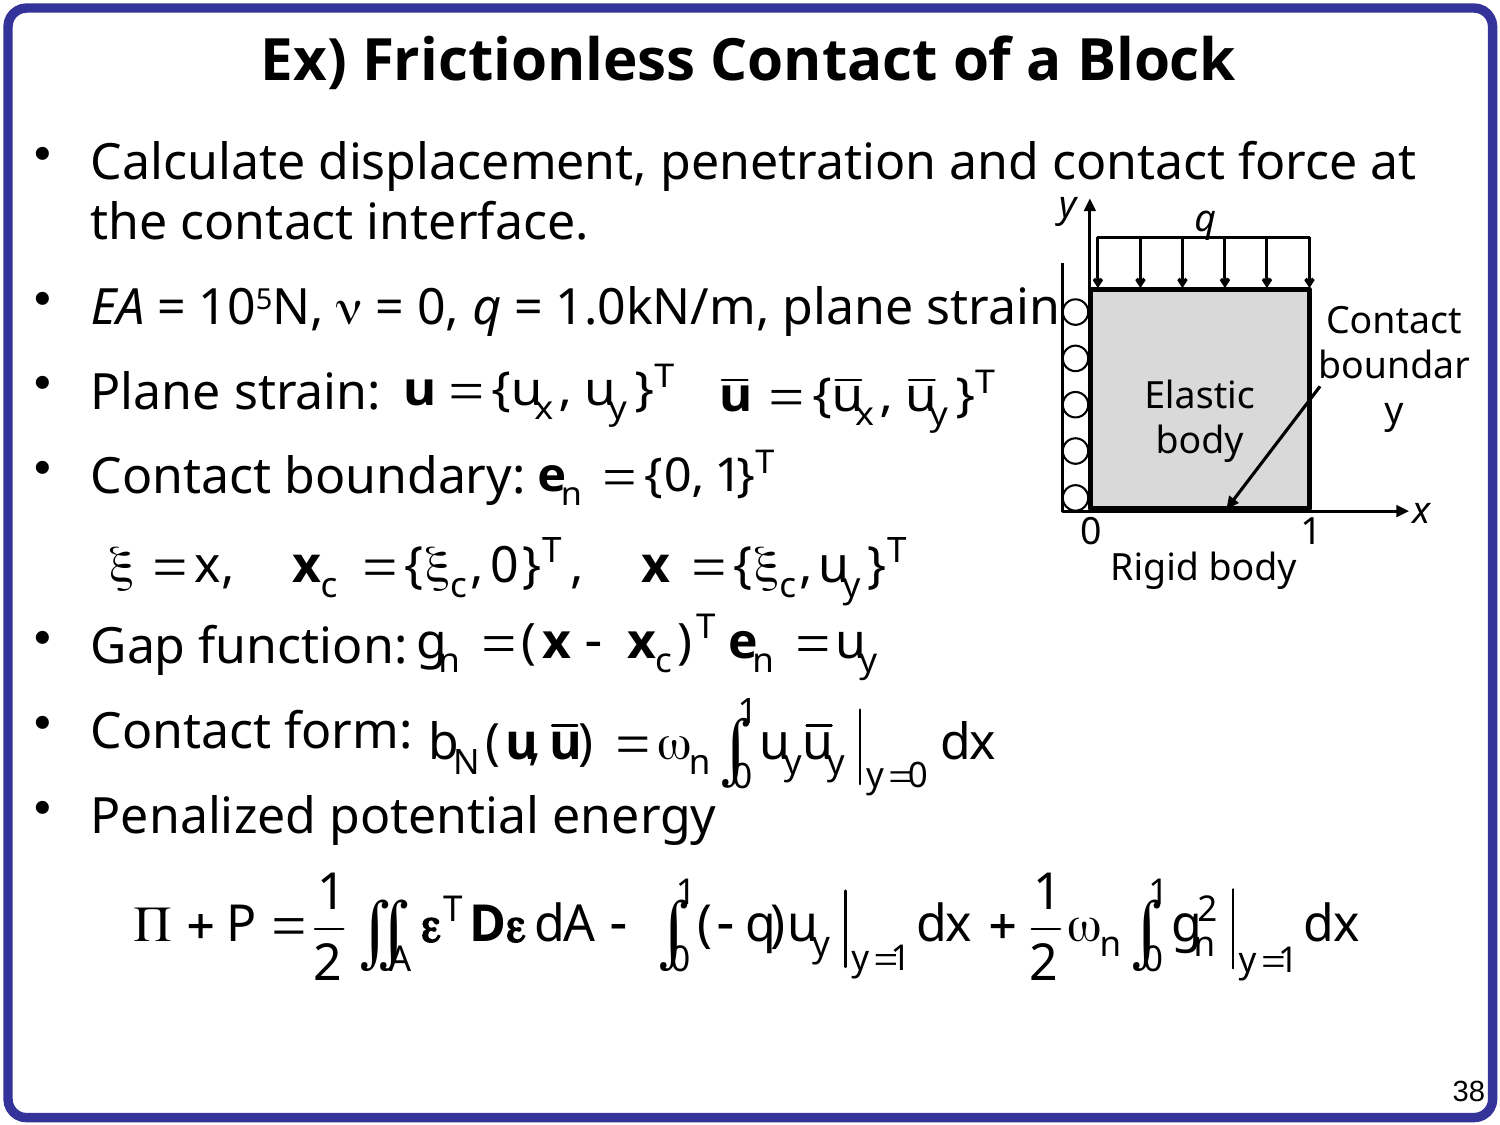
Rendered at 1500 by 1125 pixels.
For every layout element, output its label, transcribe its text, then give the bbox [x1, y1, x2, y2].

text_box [413, 602, 883, 687]
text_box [130, 858, 1367, 989]
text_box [1051, 179, 1479, 586]
title Ex) Frictionless Contact of a Block [6, 7, 1492, 106]
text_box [533, 439, 785, 512]
list Calculate displacement, penetration and contact force at the contact interface. EA = 105N, n = 0, q = 1.0kN/m, plane strain Plane strain: Contact boundary: Gap function: Contact form: Penalized potential energy [18, 121, 1481, 1086]
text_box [715, 358, 1006, 440]
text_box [106, 525, 918, 612]
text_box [399, 352, 686, 434]
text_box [428, 686, 1003, 804]
